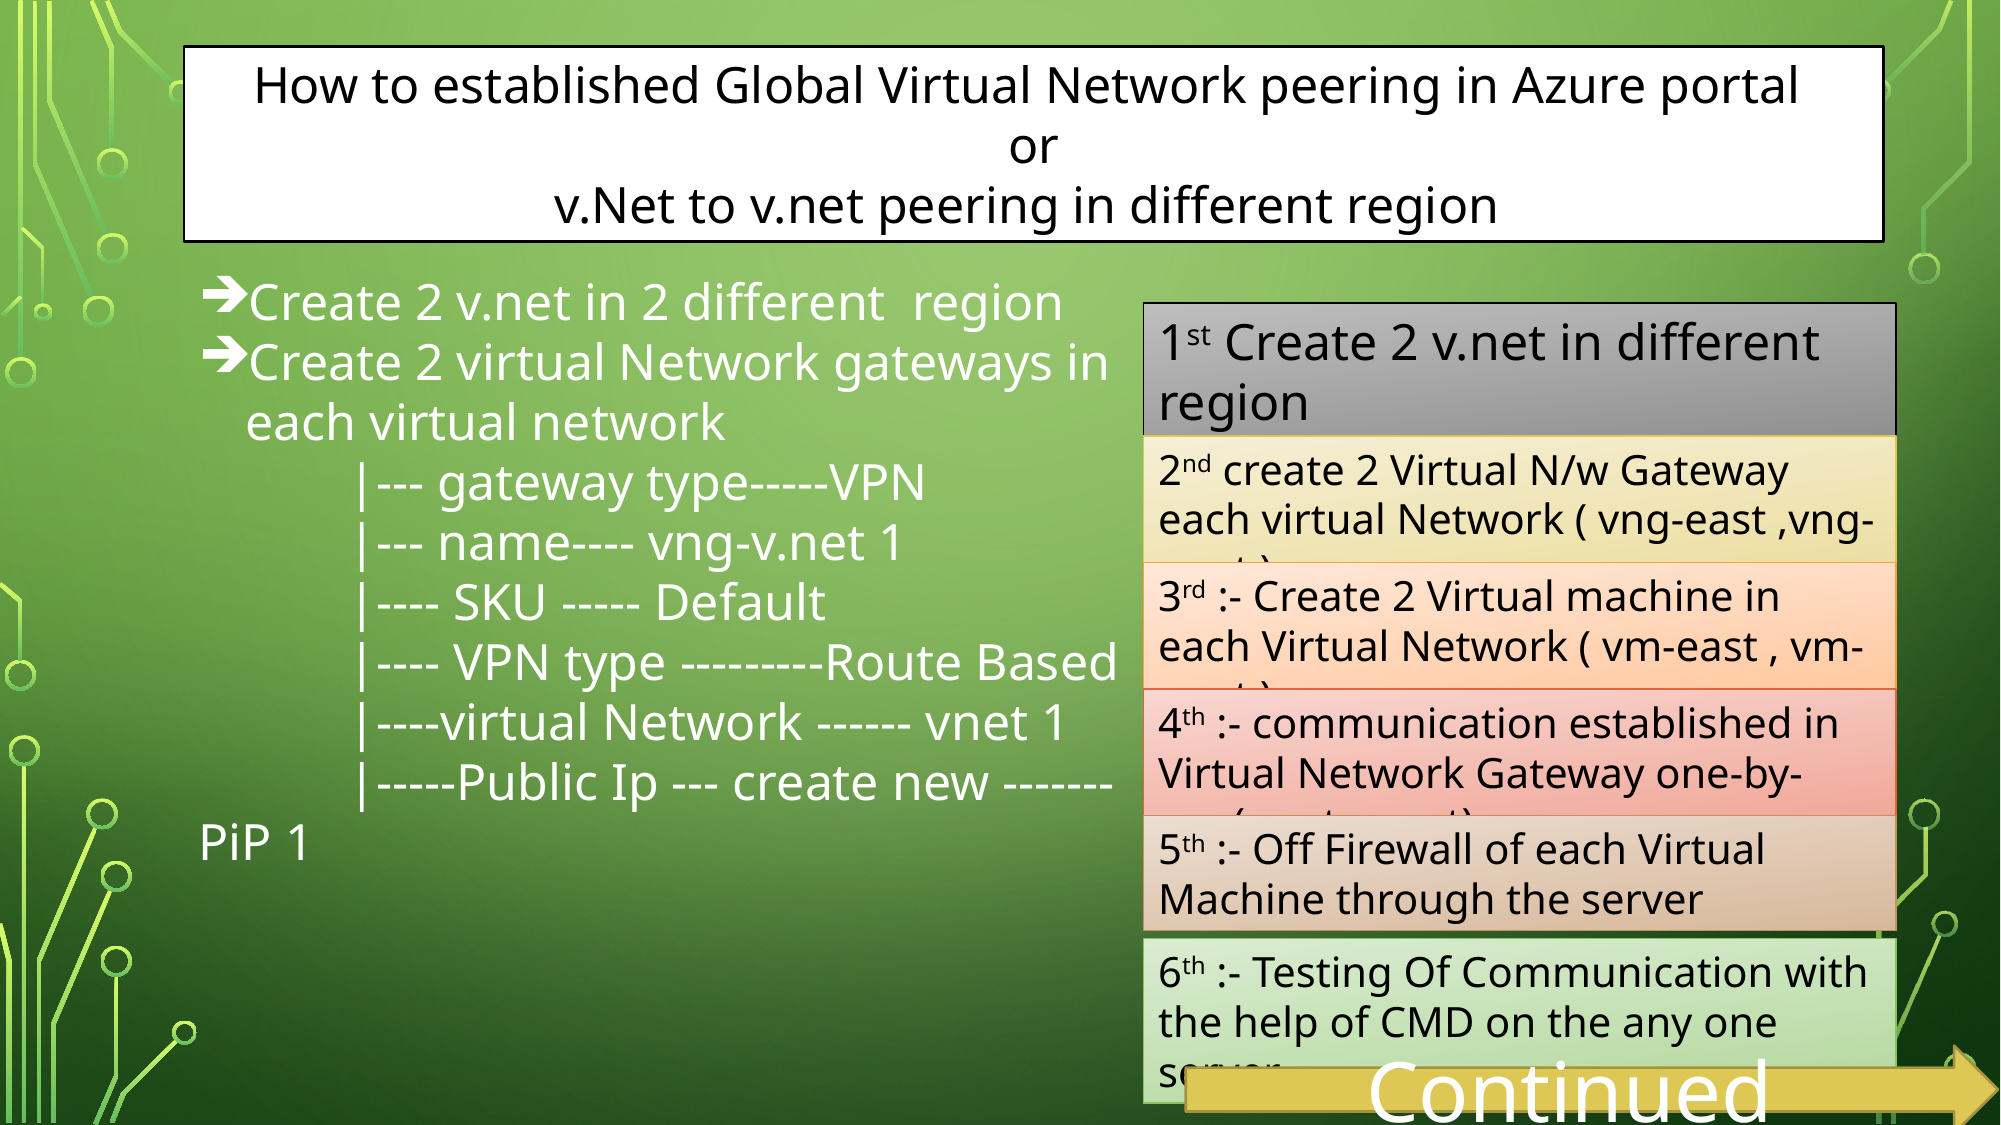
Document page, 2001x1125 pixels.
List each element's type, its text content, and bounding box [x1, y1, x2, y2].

text_box 6th :- Testing Of Communication with the help of CMD on the any one server [1143, 938, 1897, 1104]
text_box 4th :- communication established in Virtual Network Gateway one-by-one( east , west) [1143, 688, 1897, 815]
text_box How to established Global Virtual Network peering in Azure portal or v.Net to v.net peering in different region [183, 45, 1885, 243]
text_box Create 2 v.net in 2 different region Create 2 virtual Network gateways in each virtual network |--- gateway type-----VPN |--- name---- vng-v.net 1 |---- SKU ----- Default |---- VPN type ---------Route Based |----virtual Network ------ vnet 1 |-----Public Ip --- create new -------PiP 1 [183, 263, 1179, 878]
text_box Continued [1184, 1044, 1999, 1125]
text_box 5th :- Off Firewall of each Virtual Machine through the server [1143, 815, 1897, 931]
text_box 1st Create 2 v.net in different region (v.net East ,v.net West ) [1143, 302, 1897, 435]
text_box 2nd create 2 Virtual N/w Gateway each virtual Network ( vng-east ,vng-west ) [1143, 435, 1897, 562]
text_box 3rd :- Create 2 Virtual machine in each Virtual Network ( vm-east , vm-west ) [1143, 562, 1897, 688]
